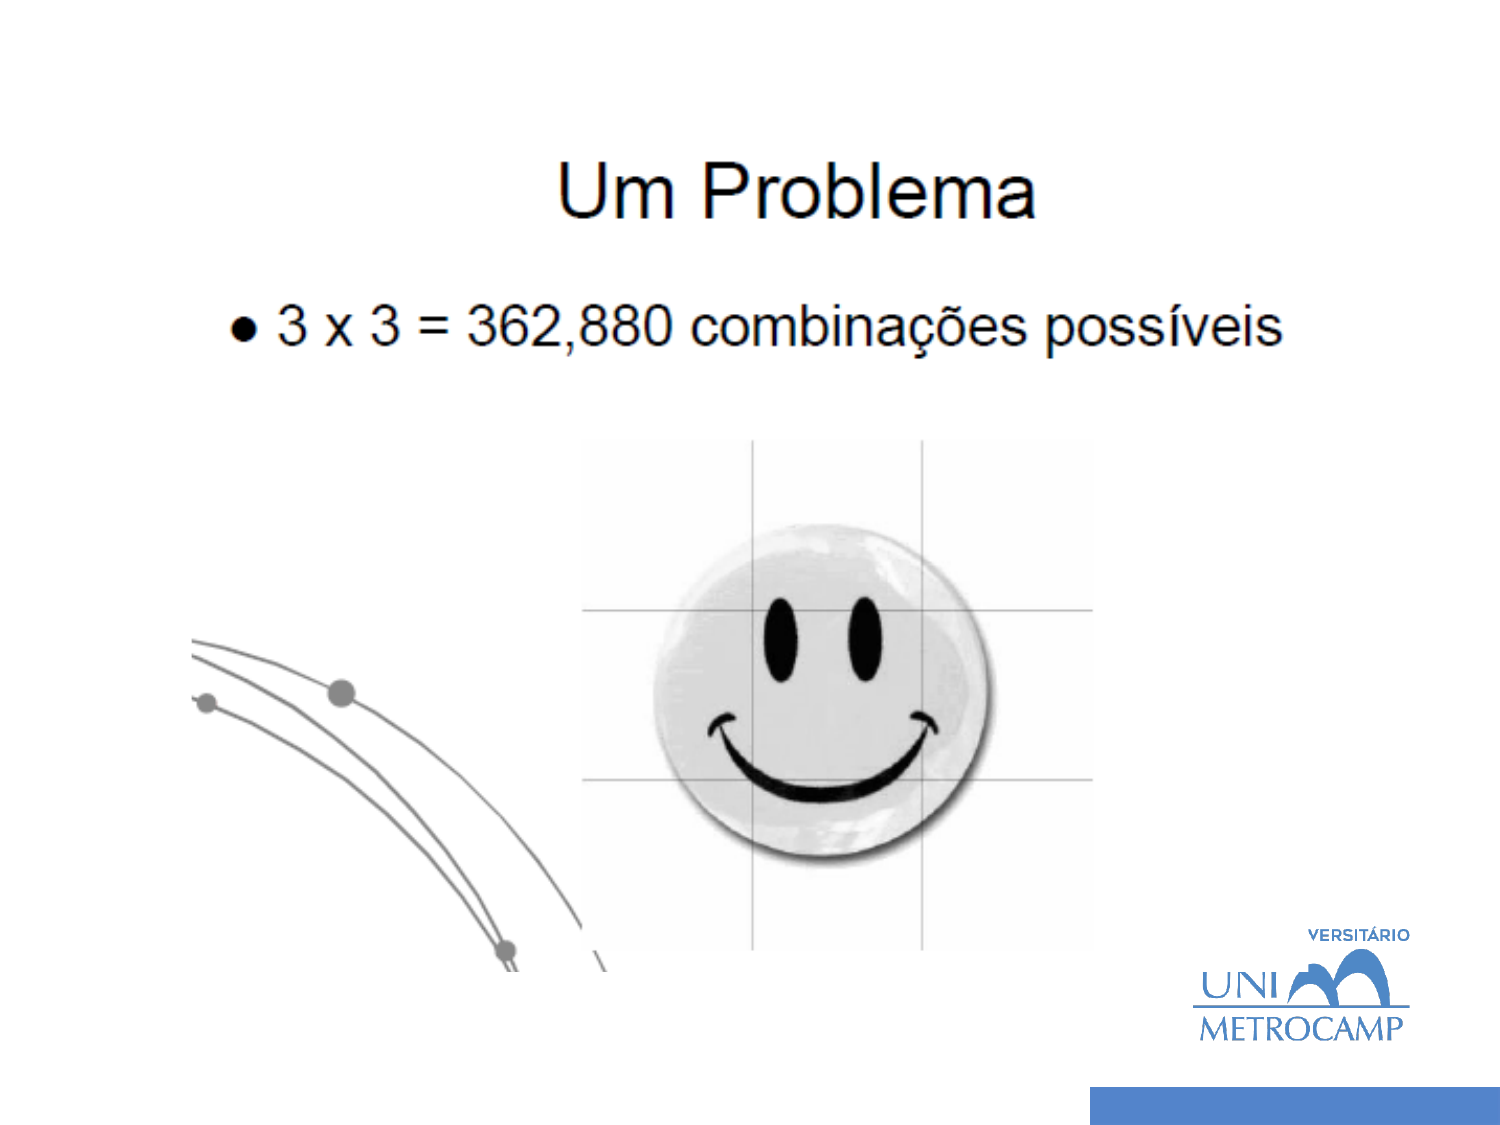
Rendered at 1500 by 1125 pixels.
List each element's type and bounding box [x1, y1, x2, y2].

picture [191, 152, 1500, 1125]
